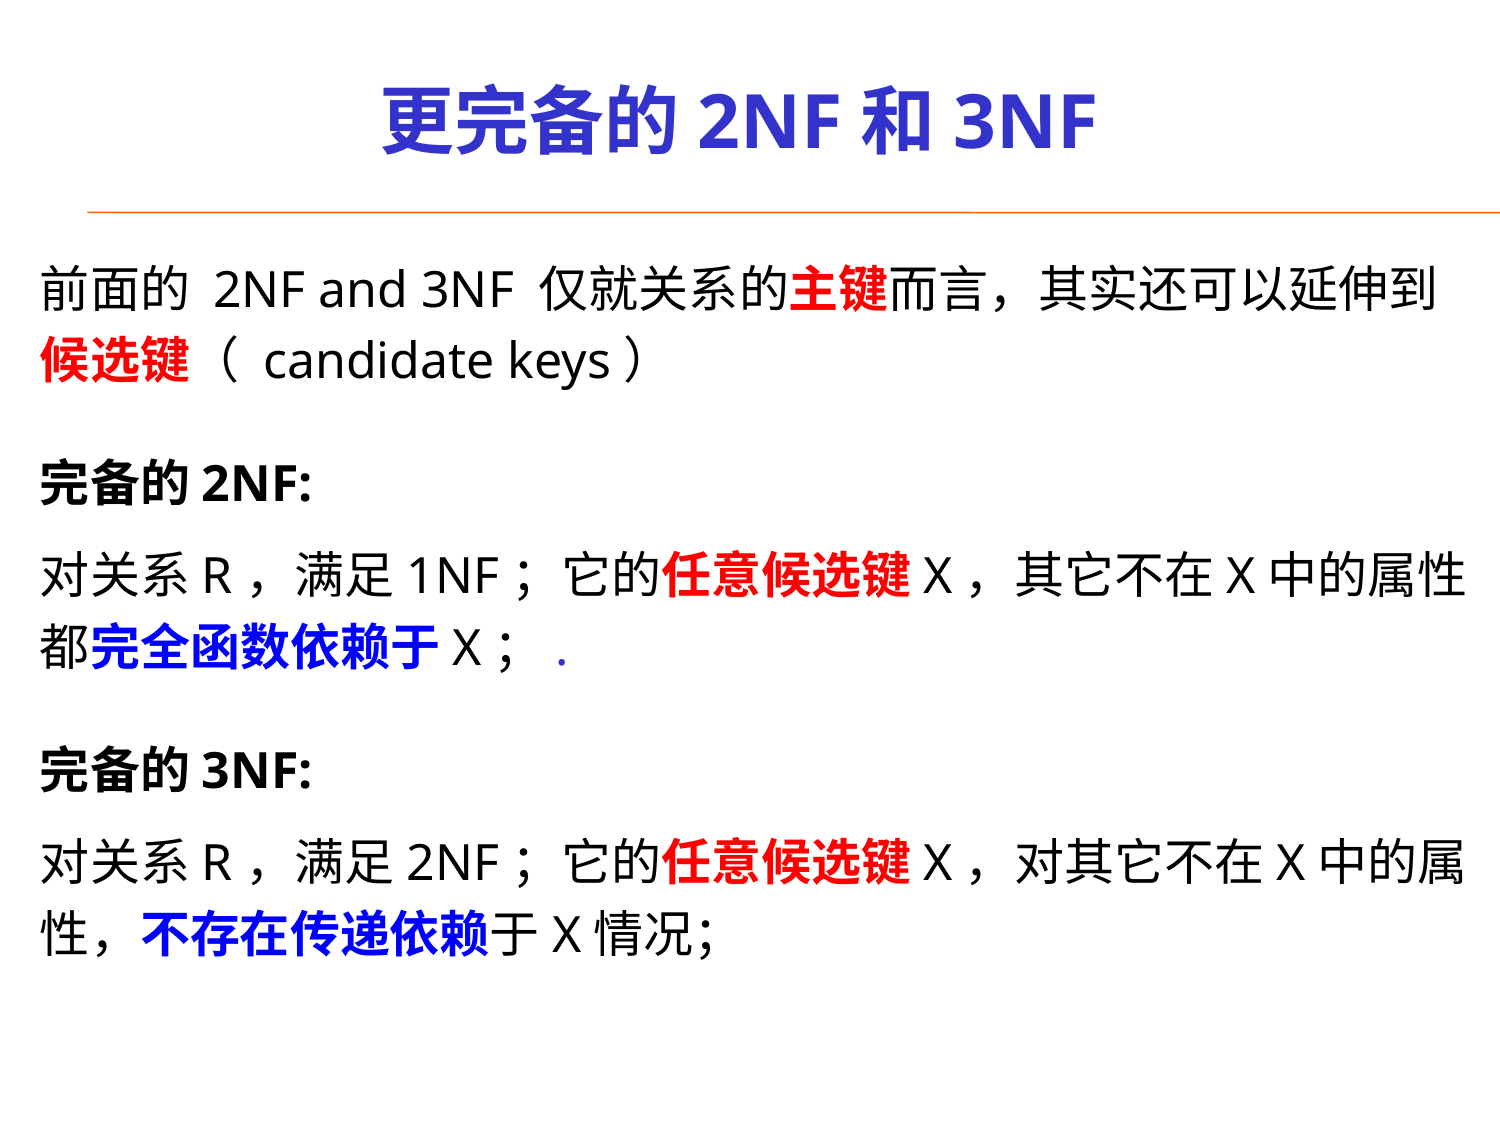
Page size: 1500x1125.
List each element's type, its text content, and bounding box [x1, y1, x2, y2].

list 前面的 2NF and 3NF 仅就关系的主键而言，其实还可以延伸到候选键（ candidate keys） 完备的2NF: 对关系R，满足1NF；它的任意候选键X，其它不在X中的属性都完全函数依赖于X；. 完备的3NF: 对关系R，满足2NF；它的任意候选键X，对其它不在X中的属性，不存在传递依赖于X情况； [24, 237, 1500, 1125]
title 更完备的2NF和3NF [40, 24, 1438, 213]
